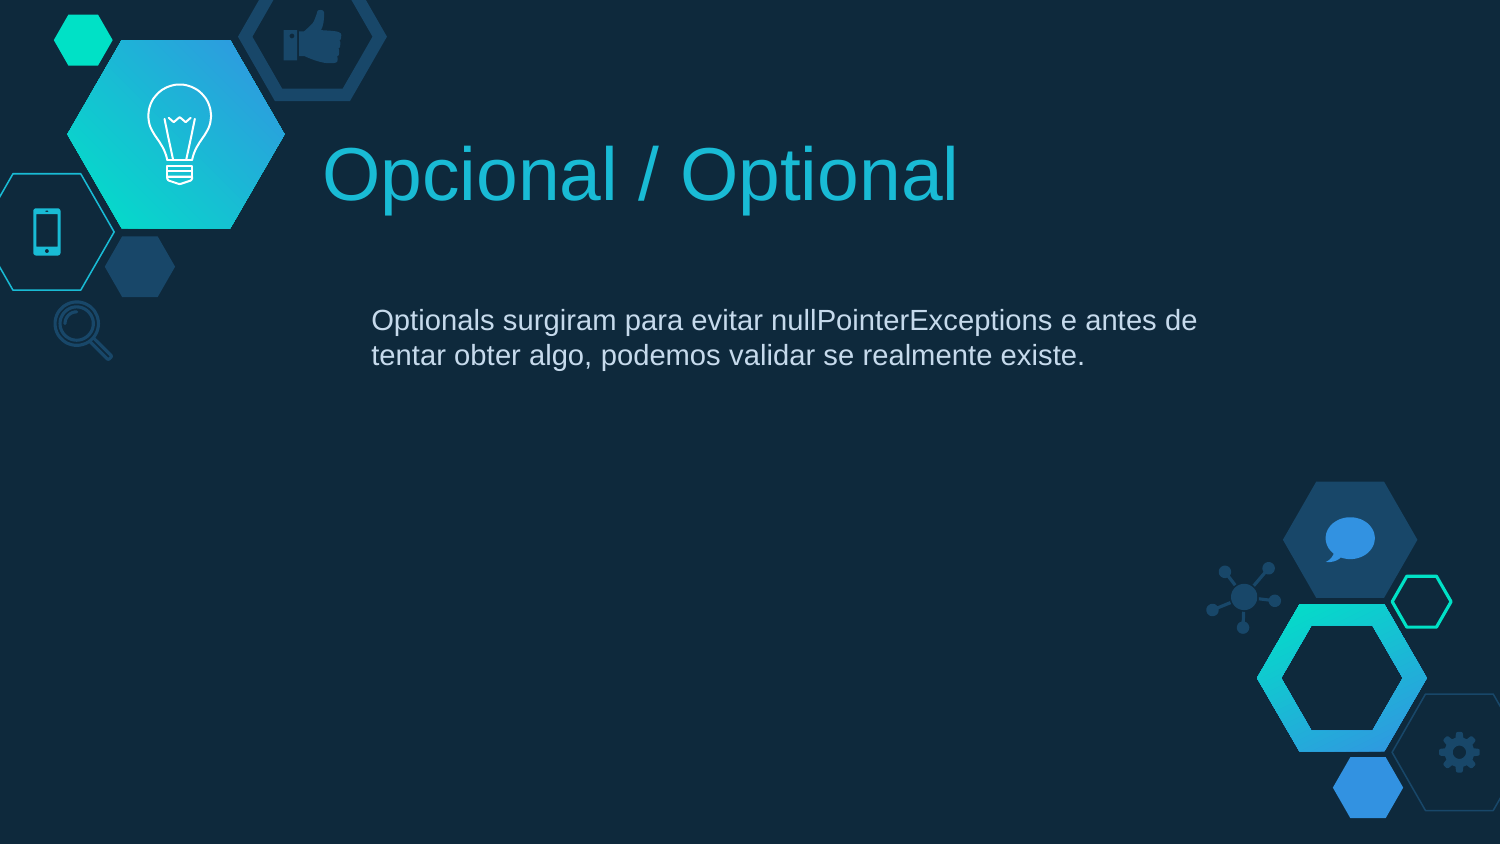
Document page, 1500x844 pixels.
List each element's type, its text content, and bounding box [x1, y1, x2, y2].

subtitle Optionals surgiram para evitar nullPointerExceptions e antes de tentar obter algo, podemos validar se realmente existe. [356, 238, 1291, 761]
title Opcional / Optional [307, 110, 1500, 217]
